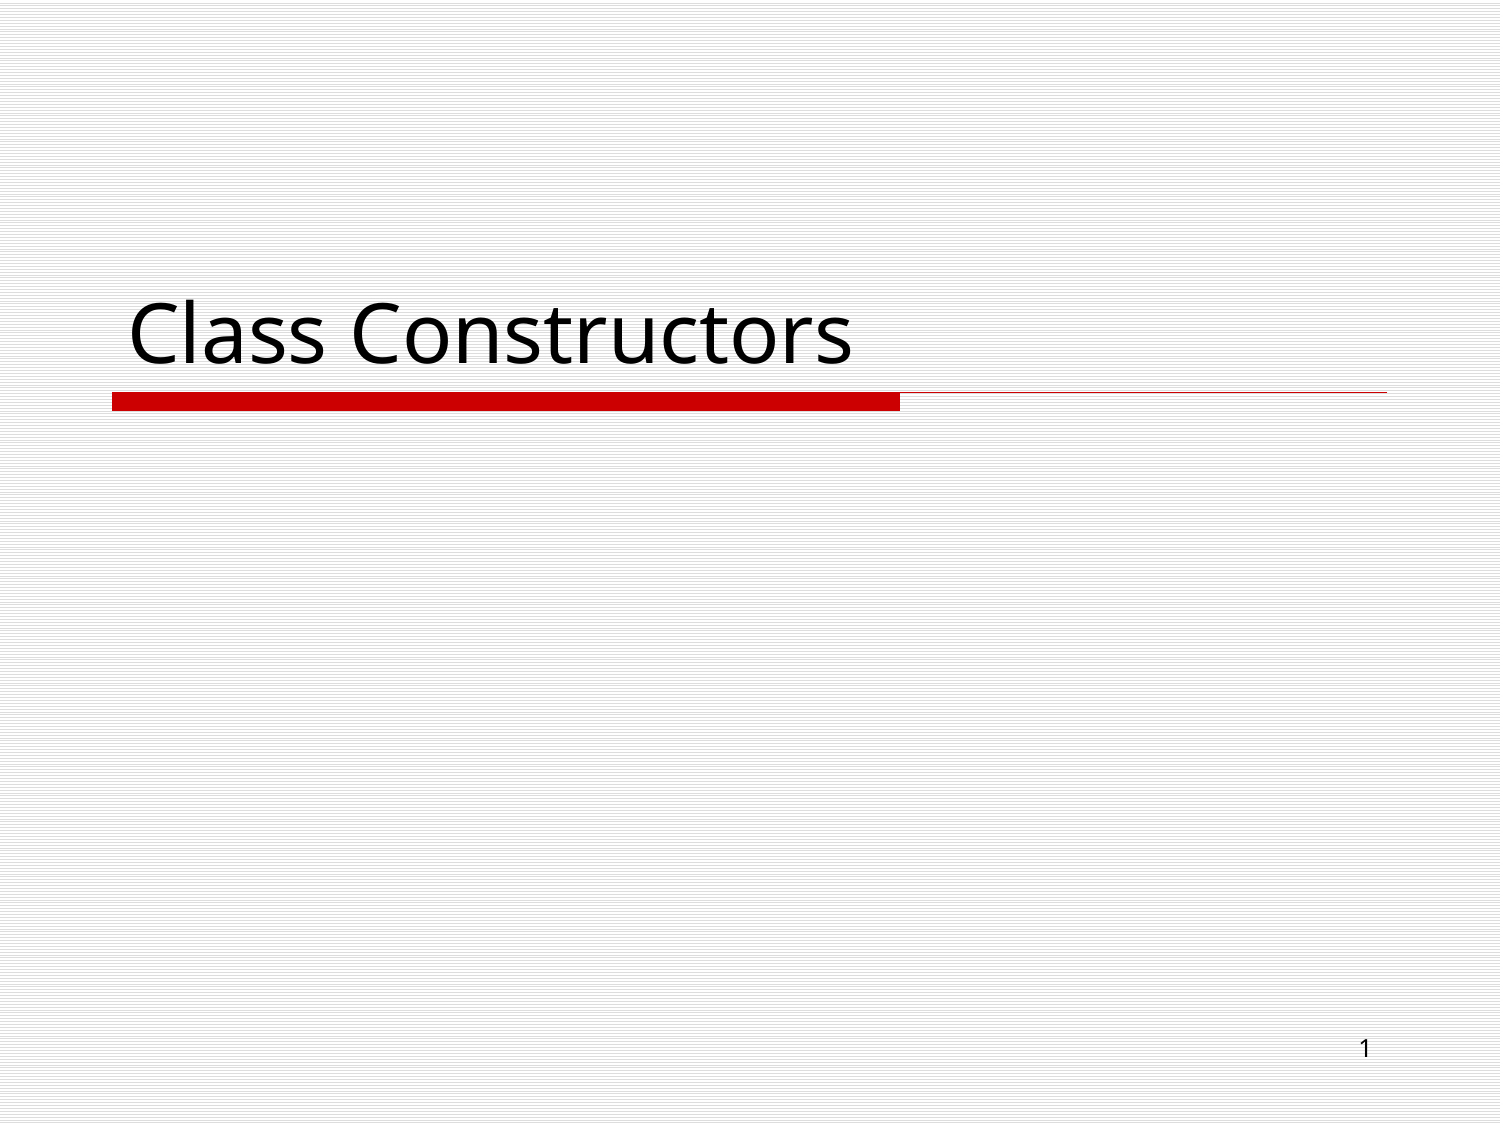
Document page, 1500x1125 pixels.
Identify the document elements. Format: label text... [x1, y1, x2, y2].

title Class Constructors [112, 162, 1388, 388]
slide_number 1 [1074, 1024, 1388, 1101]
